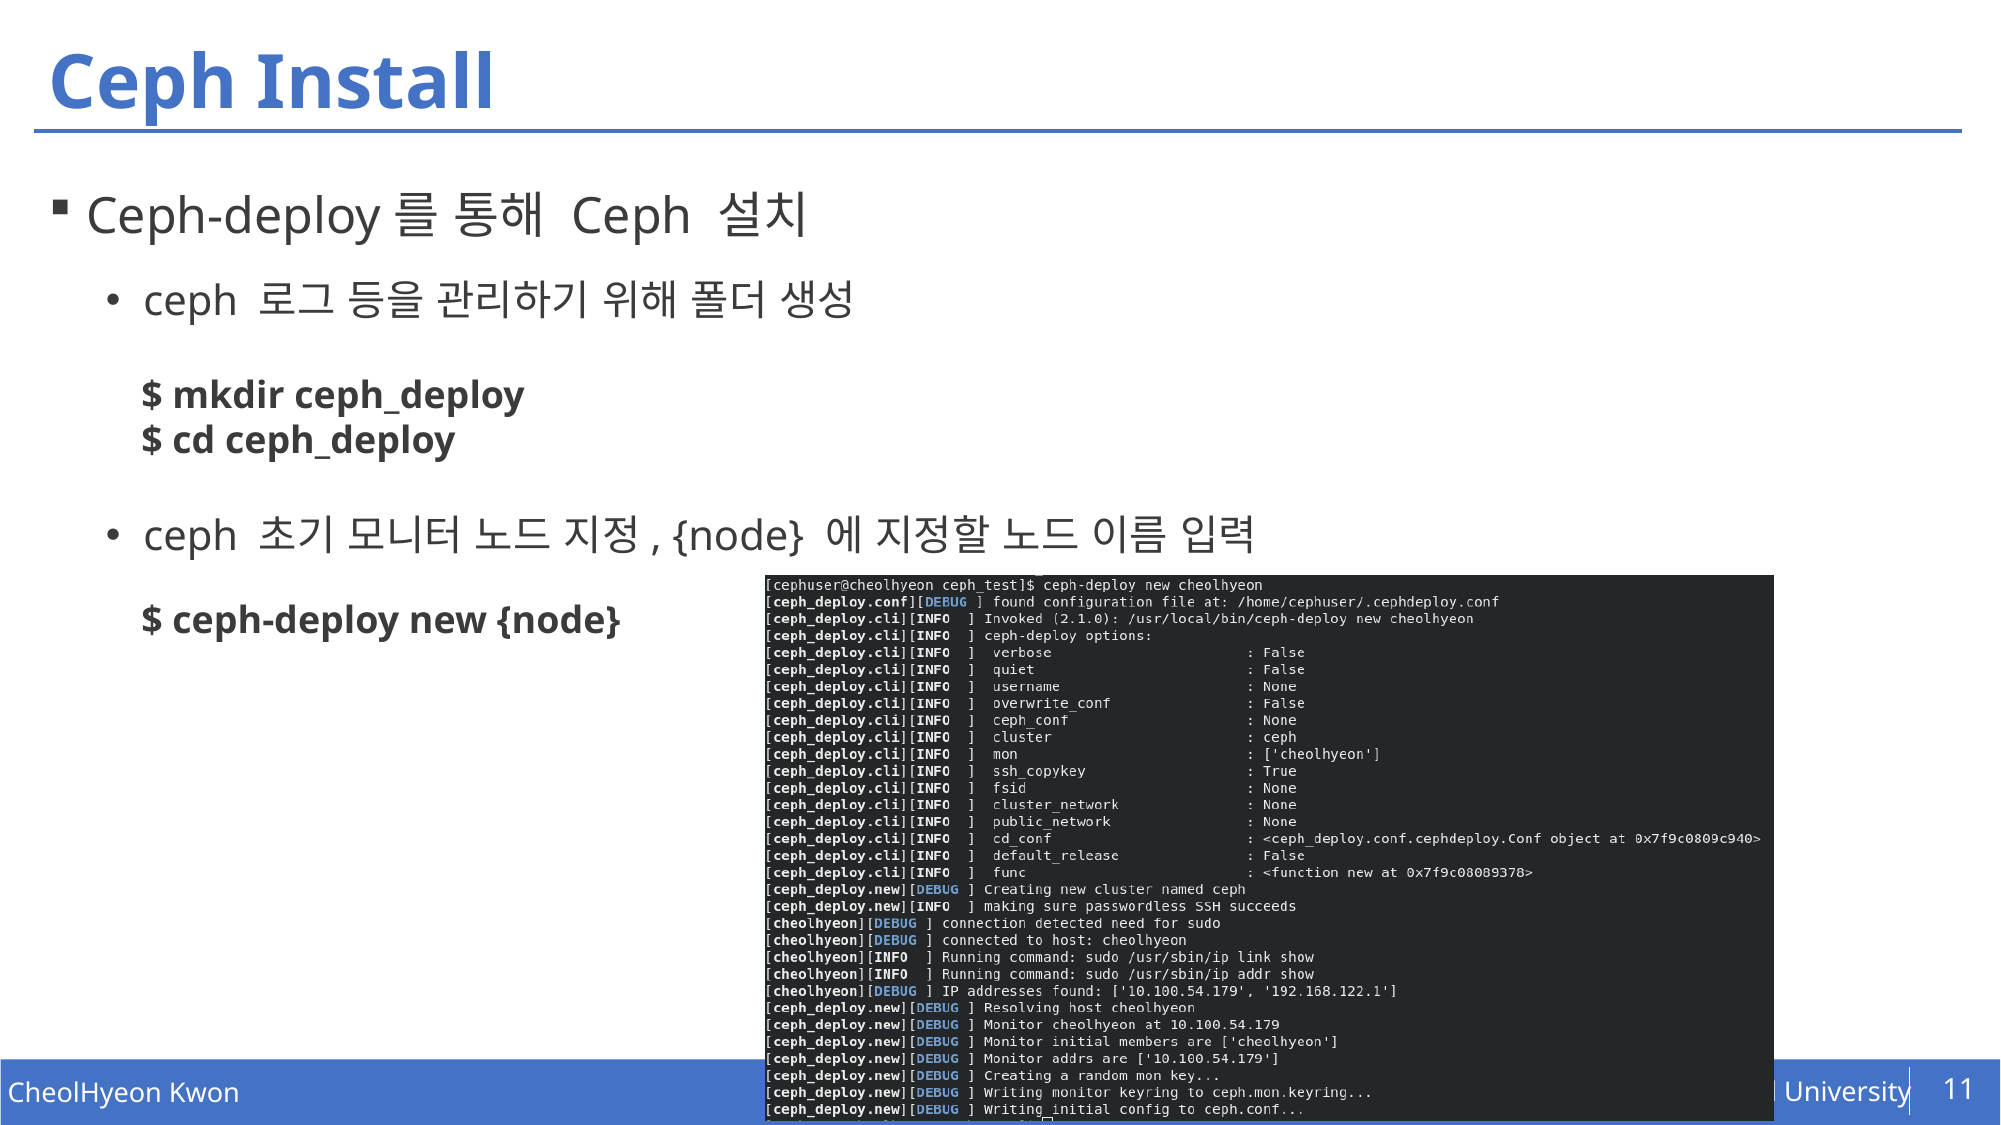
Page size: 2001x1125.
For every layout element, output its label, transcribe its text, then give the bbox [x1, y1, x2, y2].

title Ceph Install [33, 27, 1963, 143]
slide_number 11 [1922, 1060, 1996, 1121]
list Ceph-deploy를 통해 Ceph 설치 ceph 로그 등을 관리하기 위해 폴더 생성 ceph 초기 모니터 노드 지정, {node} 에 지정할 노드 이름 입력 [33, 152, 1963, 997]
text_box $ mkdir ceph_deploy $ cd ceph_deploy $ ceph-deploy new {node} [88, 363, 1789, 649]
picture [764, 575, 1774, 1121]
